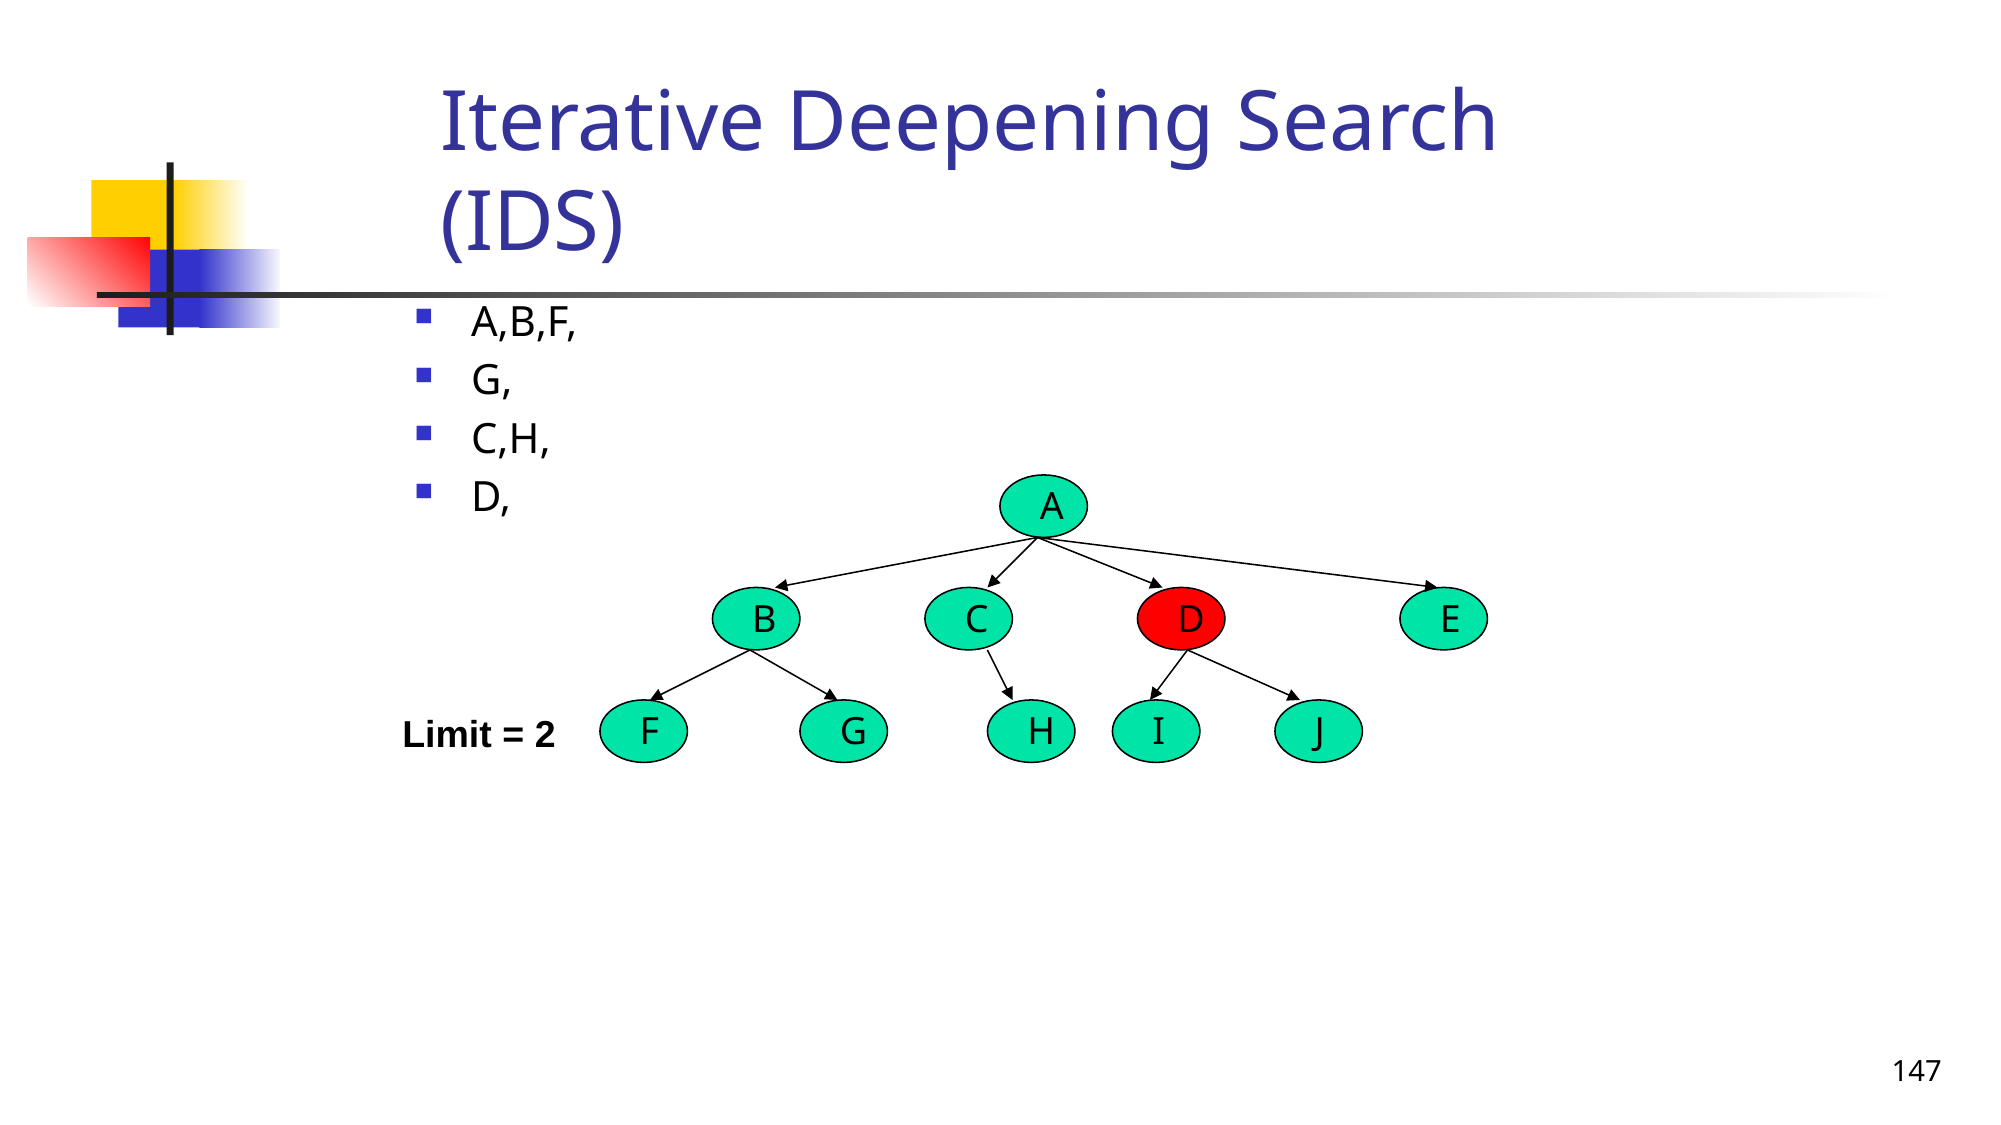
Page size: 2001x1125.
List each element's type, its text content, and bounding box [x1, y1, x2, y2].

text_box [999, 474, 1088, 538]
text_box [749, 650, 837, 699]
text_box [599, 699, 688, 763]
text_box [1274, 699, 1363, 763]
text_box [1041, 539, 1163, 587]
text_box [1399, 587, 1488, 650]
slide_number 147 [1540, 1024, 1957, 1100]
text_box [799, 699, 888, 763]
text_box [987, 699, 1075, 763]
text_box [775, 538, 1035, 587]
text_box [712, 587, 800, 650]
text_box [924, 587, 1013, 650]
title Iterative Deepening Search (IDS) [425, 87, 1700, 275]
text_box [1187, 650, 1300, 699]
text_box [1137, 587, 1225, 650]
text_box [1112, 699, 1200, 763]
text_box [1040, 538, 1437, 587]
text_box [650, 650, 749, 699]
text_box [1150, 650, 1187, 699]
text_box A,B,F, G, C,H, D, [399, 287, 1675, 425]
text_box Limit = 2 [387, 702, 588, 762]
text_box [987, 538, 1038, 587]
text_box [987, 650, 1013, 699]
